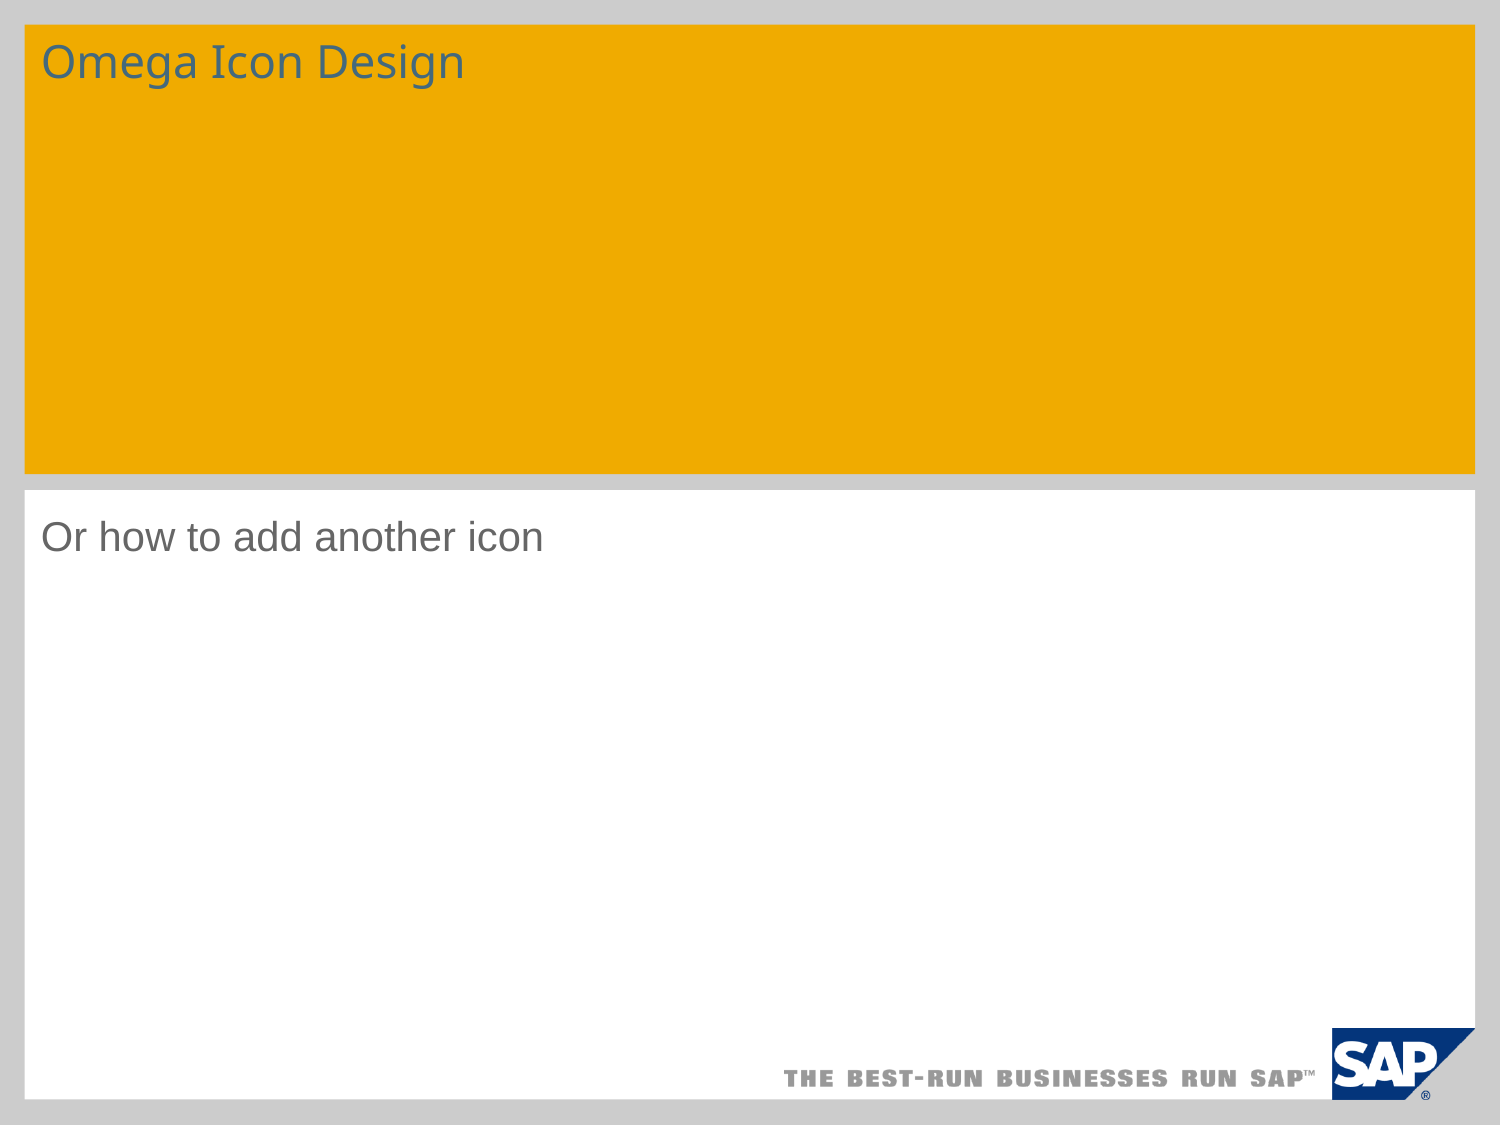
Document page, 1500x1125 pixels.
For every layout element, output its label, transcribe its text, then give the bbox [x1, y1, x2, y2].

title Omega Icon Design [40, 33, 1460, 453]
picture [784, 1028, 1475, 1100]
subtitle Or how to add another icon [40, 510, 1460, 798]
